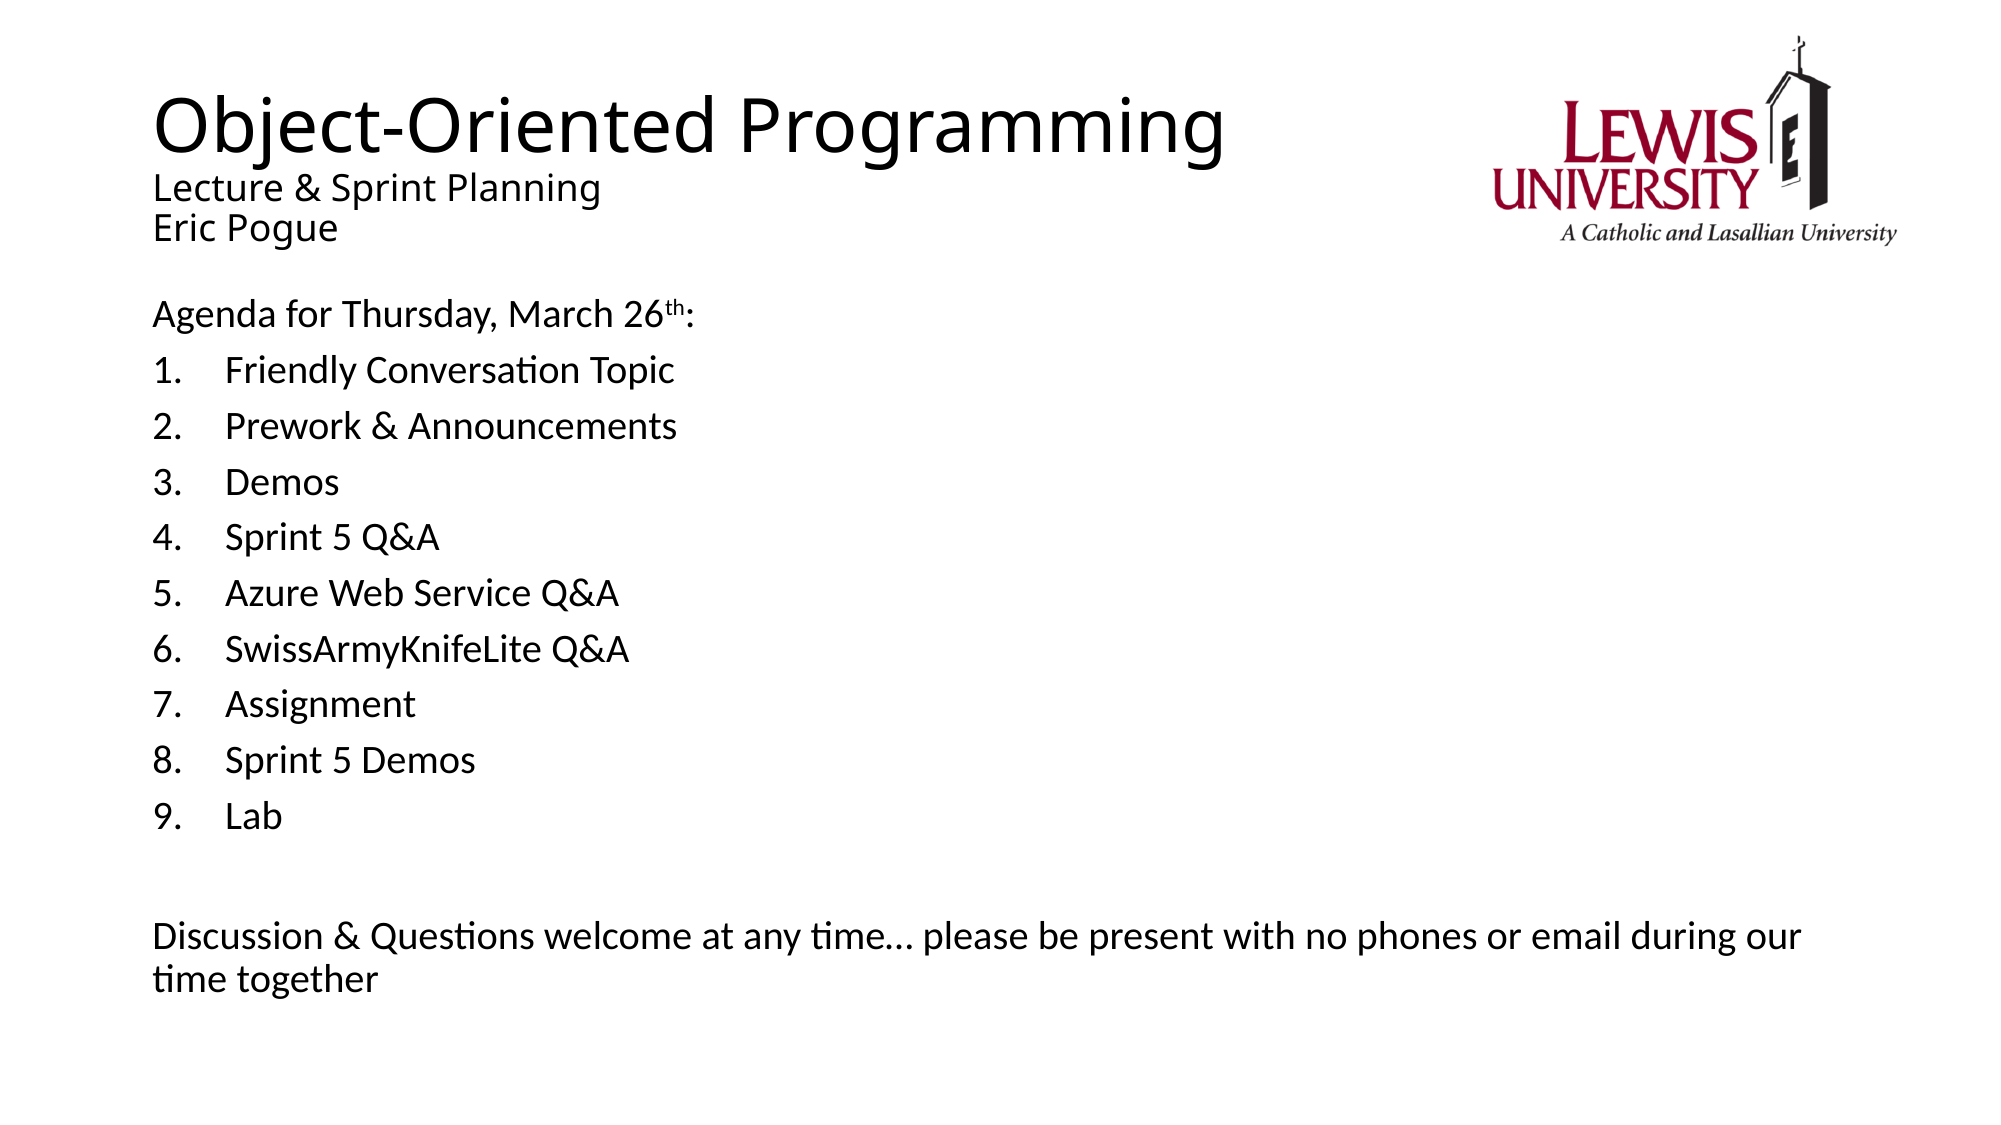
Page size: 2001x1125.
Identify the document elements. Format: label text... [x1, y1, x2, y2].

picture [1466, 25, 1903, 250]
title Object-Oriented Programming Lecture & Sprint Planning Eric Pogue [137, 59, 1330, 278]
list Agenda for Thursday, March 26th: Friendly Conversation Topic Prework & Announcements Demos Sprint 5 Q&A Azure Web Service Q&A SwissArmyKnifeLite Q&A Assignment Sprint 5 Demos Lab Discussion & Questions welcome at any time… please be present with no phones or email during our time together [137, 285, 1863, 1014]
